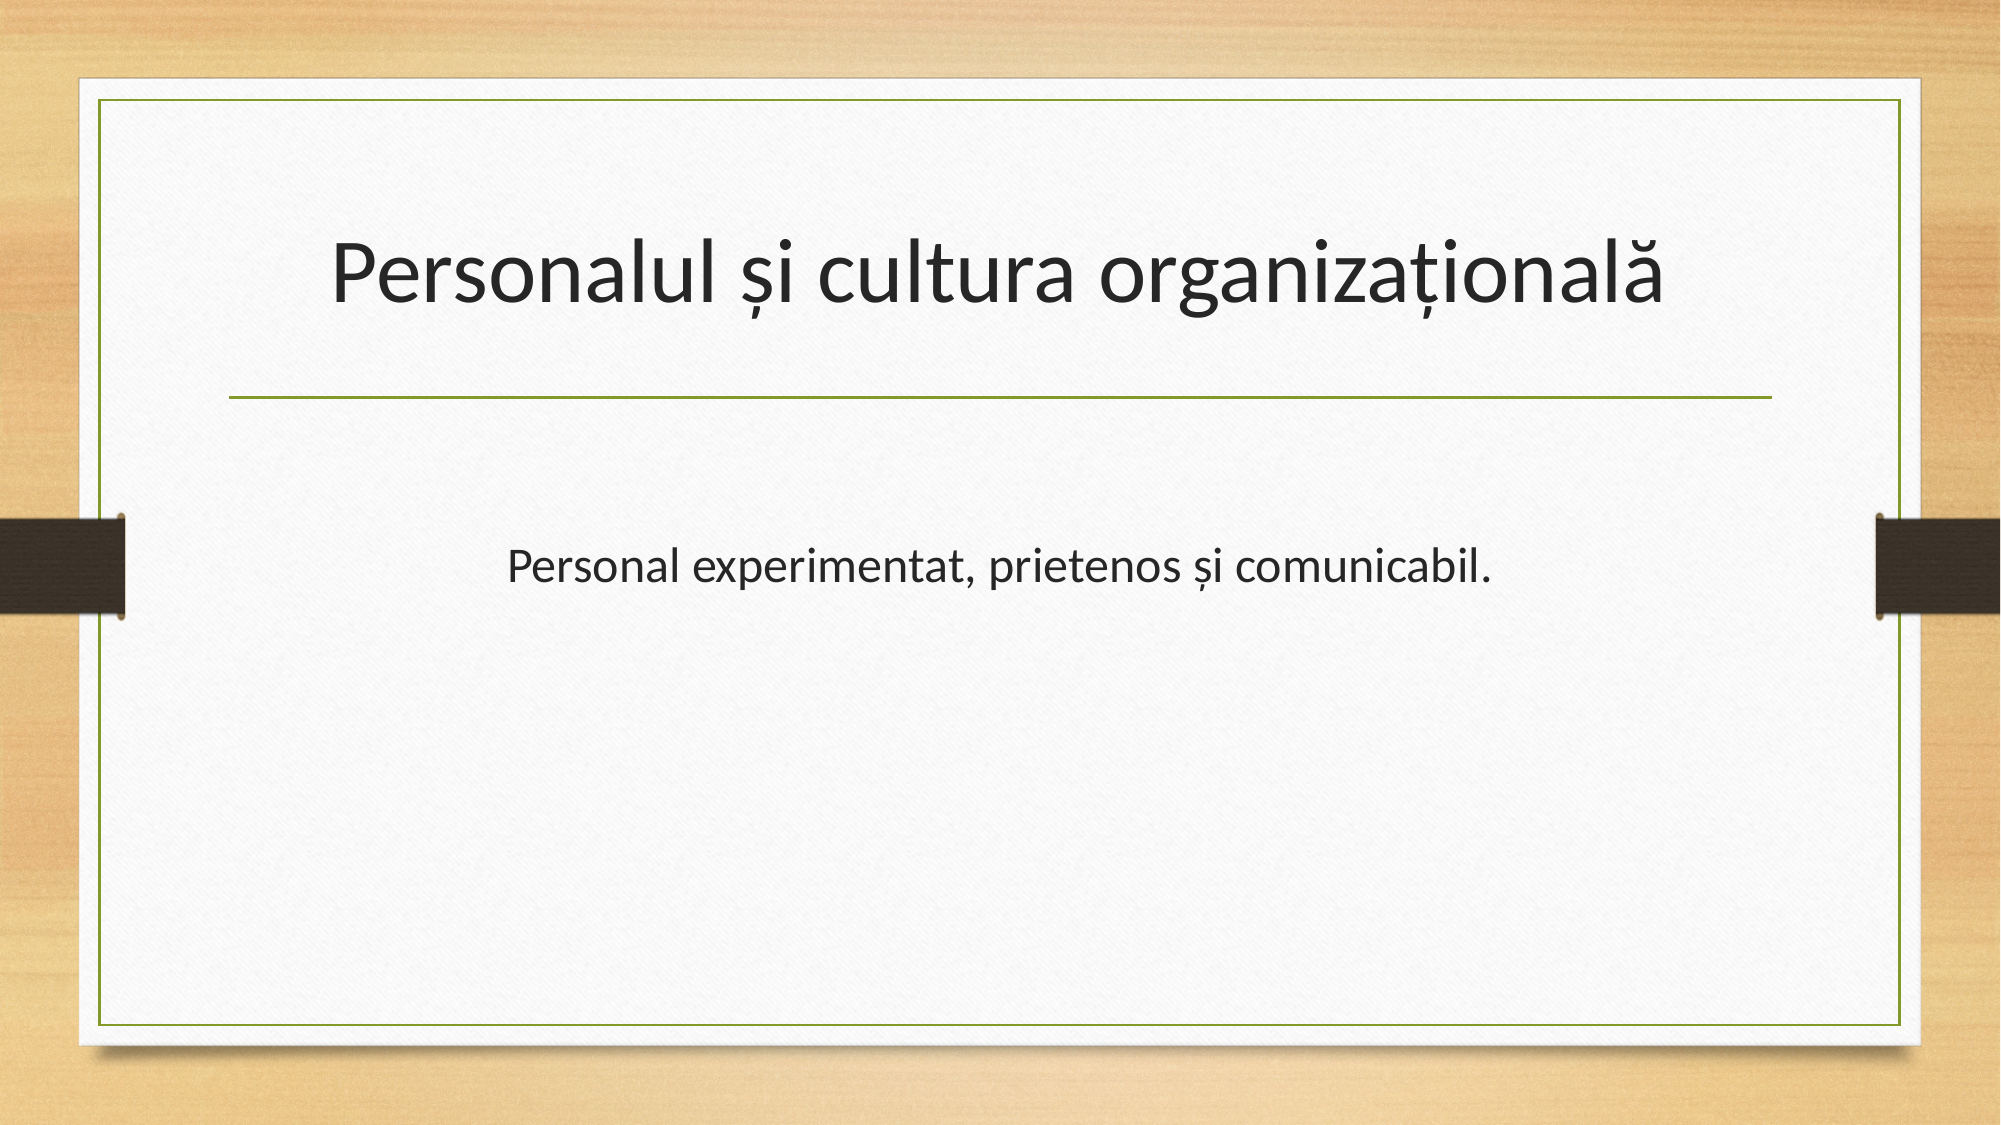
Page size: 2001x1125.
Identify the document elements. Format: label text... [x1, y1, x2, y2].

title Personalul și cultura organizațională [212, 158, 1788, 373]
picture [0, 0, 2001, 1125]
list Personal experimentat, prietenos și comunicabil. [212, 434, 1788, 691]
